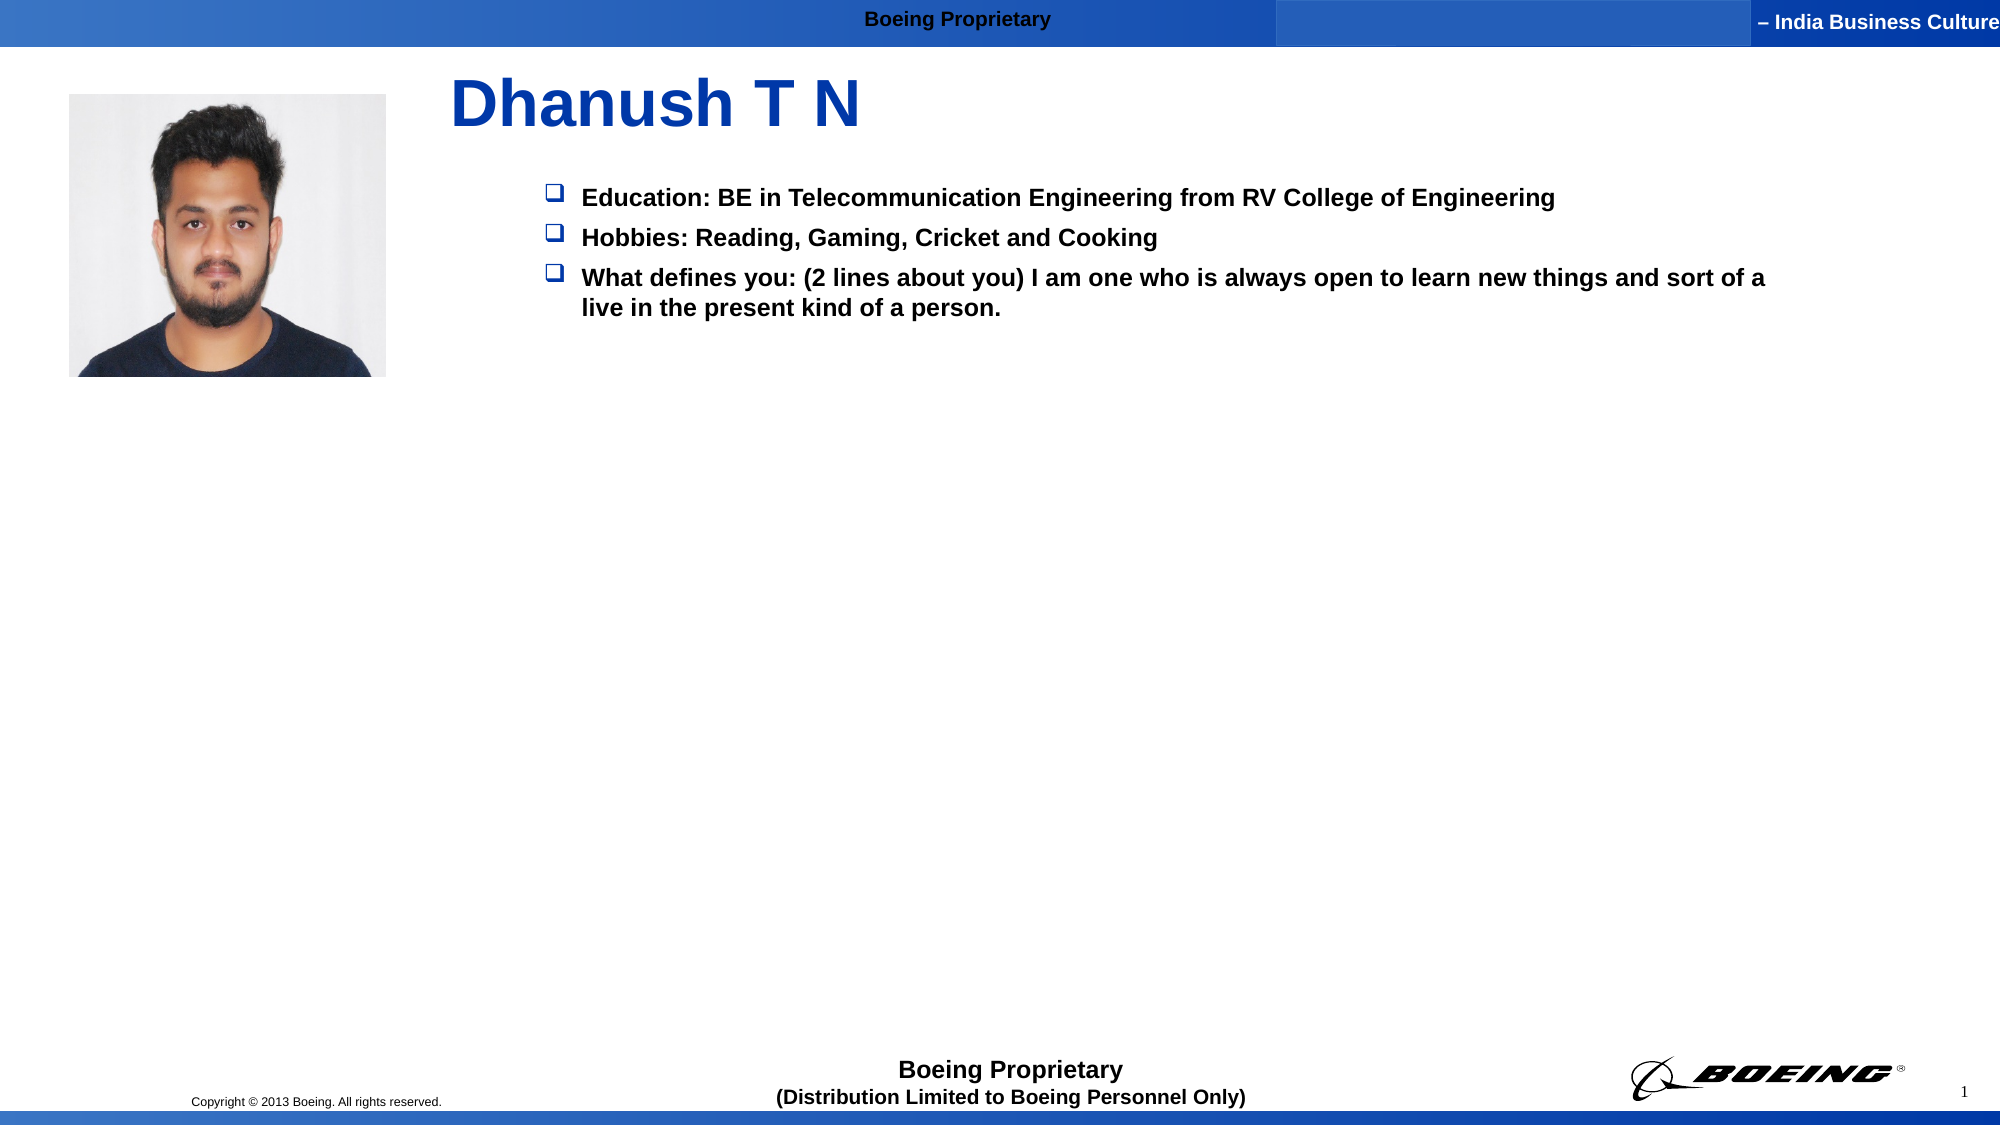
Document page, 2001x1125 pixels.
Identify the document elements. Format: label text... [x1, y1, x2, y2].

list Education: BE in Telecommunication Engineering from RV College of Engineering Hobbies: Reading, Gaming, Cricket and Cooking What defines you: (2 lines about you) I am one who is always open to learn new things and sort of a live in the present kind of a person. [542, 179, 1793, 1066]
text_box [1276, 0, 1750, 46]
picture [69, 93, 386, 377]
text_box Dhanush T N [450, 68, 1813, 141]
